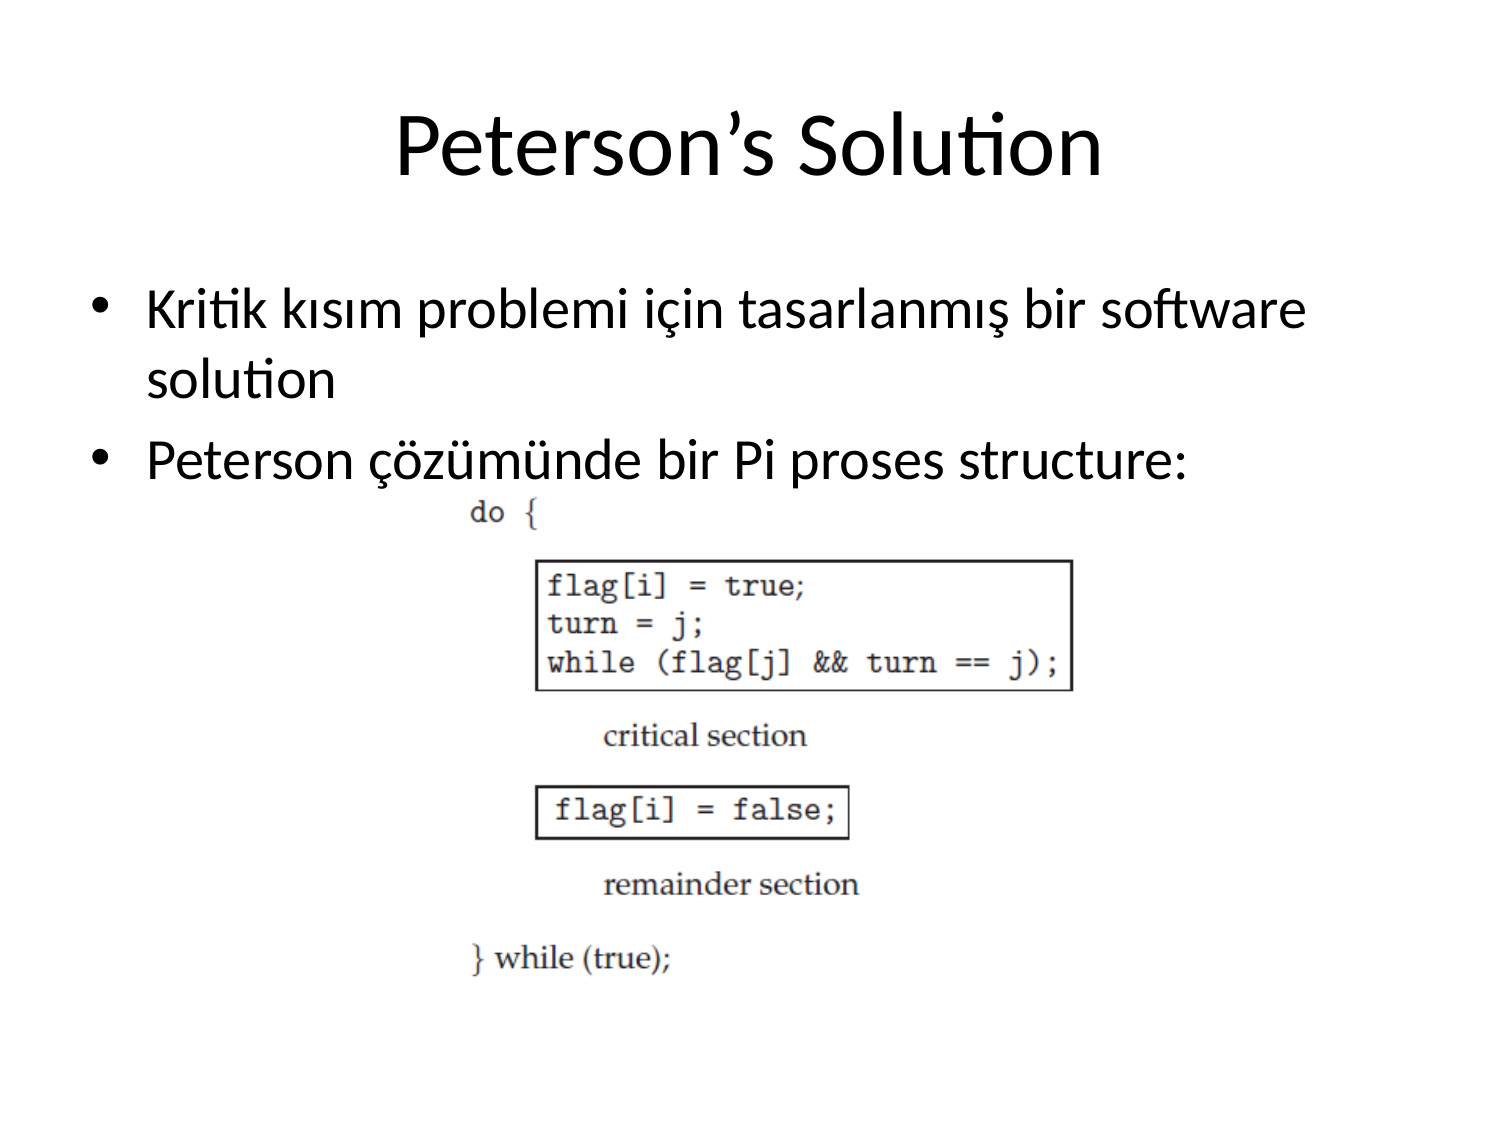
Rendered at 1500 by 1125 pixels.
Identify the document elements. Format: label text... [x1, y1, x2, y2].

picture [454, 491, 1087, 989]
list Kritik kısım problemi için tasarlanmış bir software solution Peterson çözümünde bir Pi proses structure: [75, 262, 1425, 1005]
title Peterson’s Solution [75, 45, 1425, 233]
